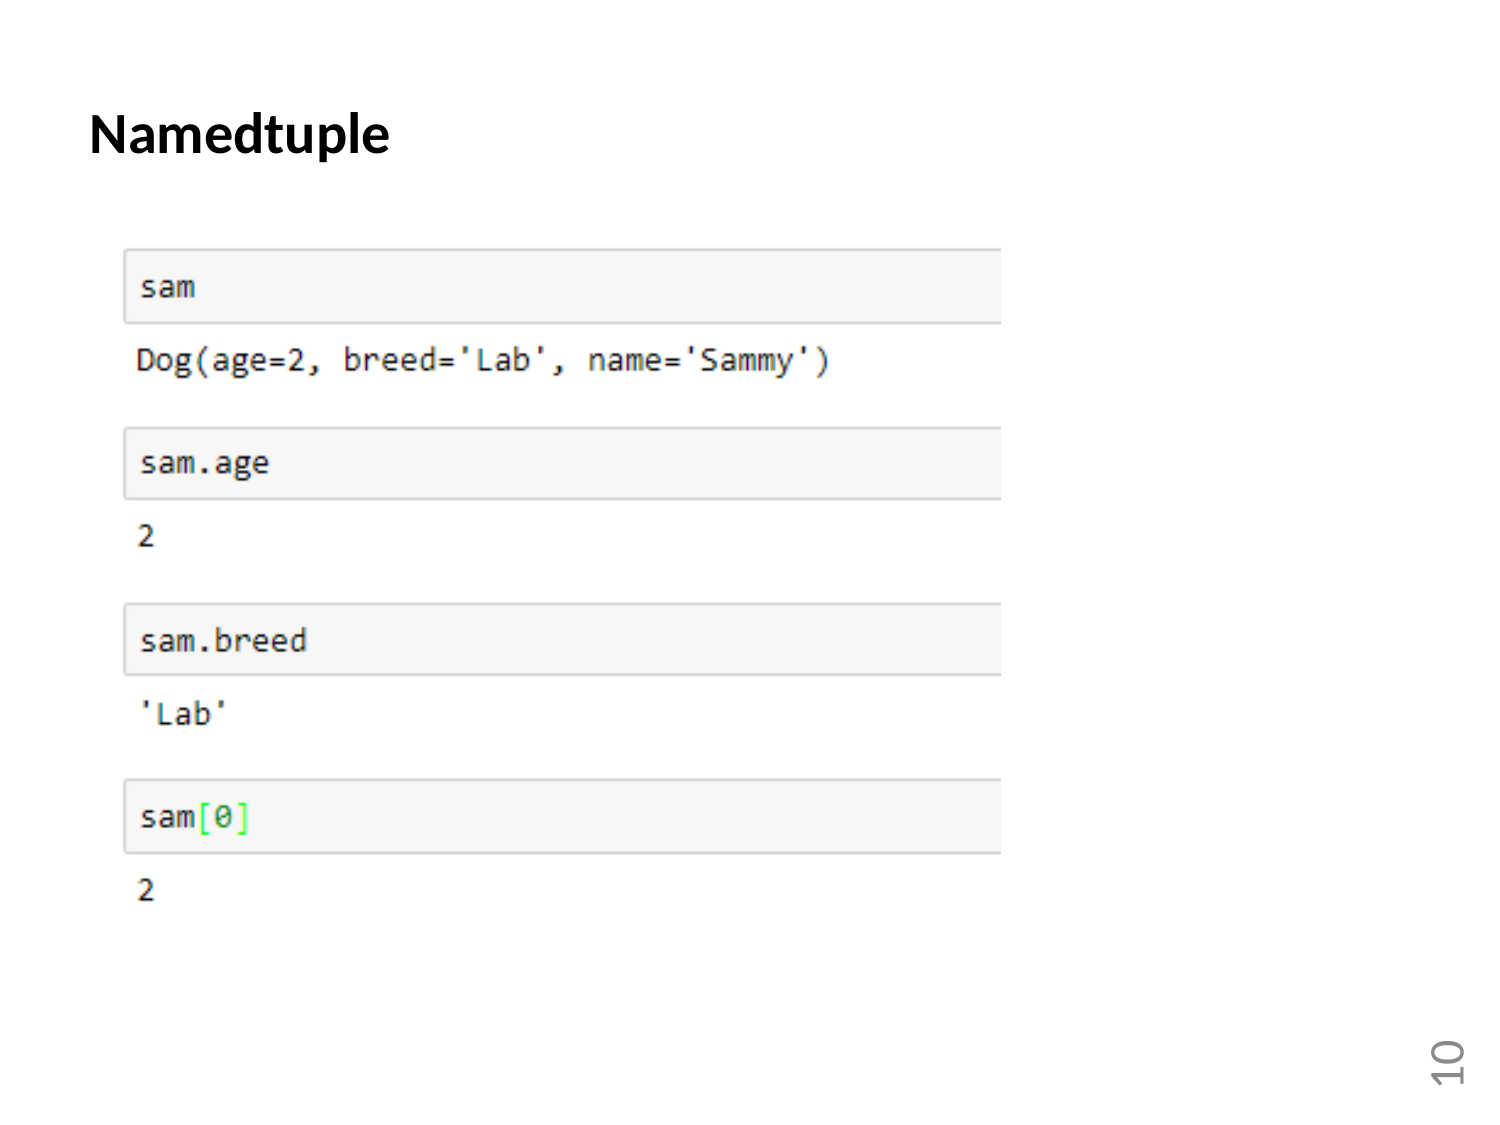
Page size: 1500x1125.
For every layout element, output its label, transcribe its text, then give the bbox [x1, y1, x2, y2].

text_box [68, 187, 1432, 683]
slide_number 10 [1412, 1025, 1475, 1125]
picture [112, 237, 1001, 938]
text_box Namedtuple [74, 87, 1438, 173]
